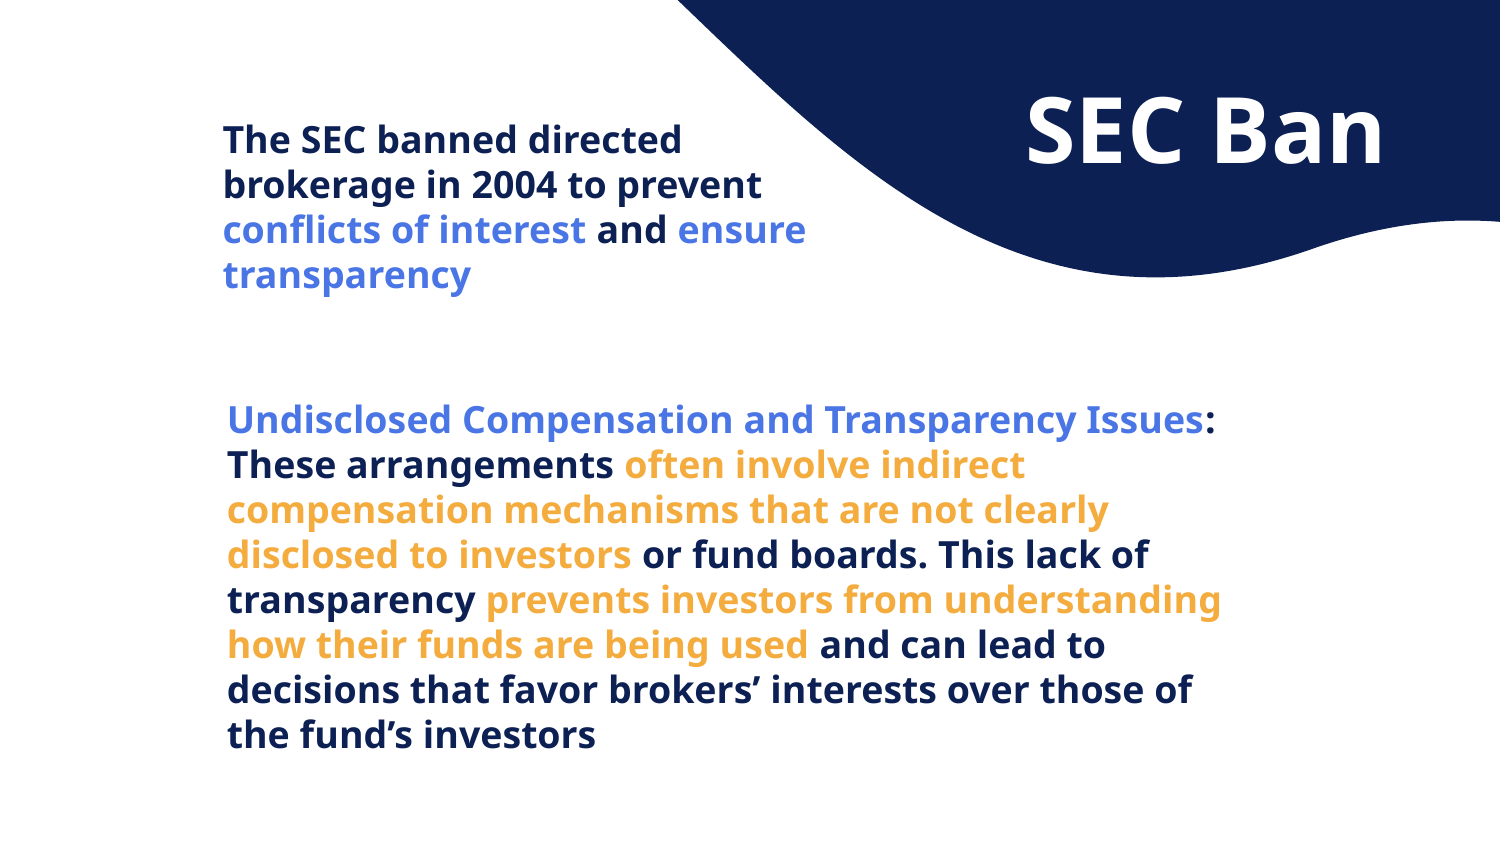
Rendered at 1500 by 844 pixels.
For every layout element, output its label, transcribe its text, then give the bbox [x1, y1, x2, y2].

text_box SEC Ban [765, 87, 1500, 167]
text_box [864, 167, 1500, 278]
text_box The SEC banned directed brokerage in 2004 to prevent conflicts of interest and ensure transparency [132, 138, 859, 275]
text_box Undisclosed Compensation and Transparency Issues: These arrangements often involve indirect compensation mechanisms that are not clearly disclosed to investors or fund boards. This lack of transparency prevents investors from understanding how their funds are being used and can lead to decisions that favor brokers’ interests over those of the fund’s investors [136, 508, 1258, 645]
text_box [677, 0, 1500, 87]
